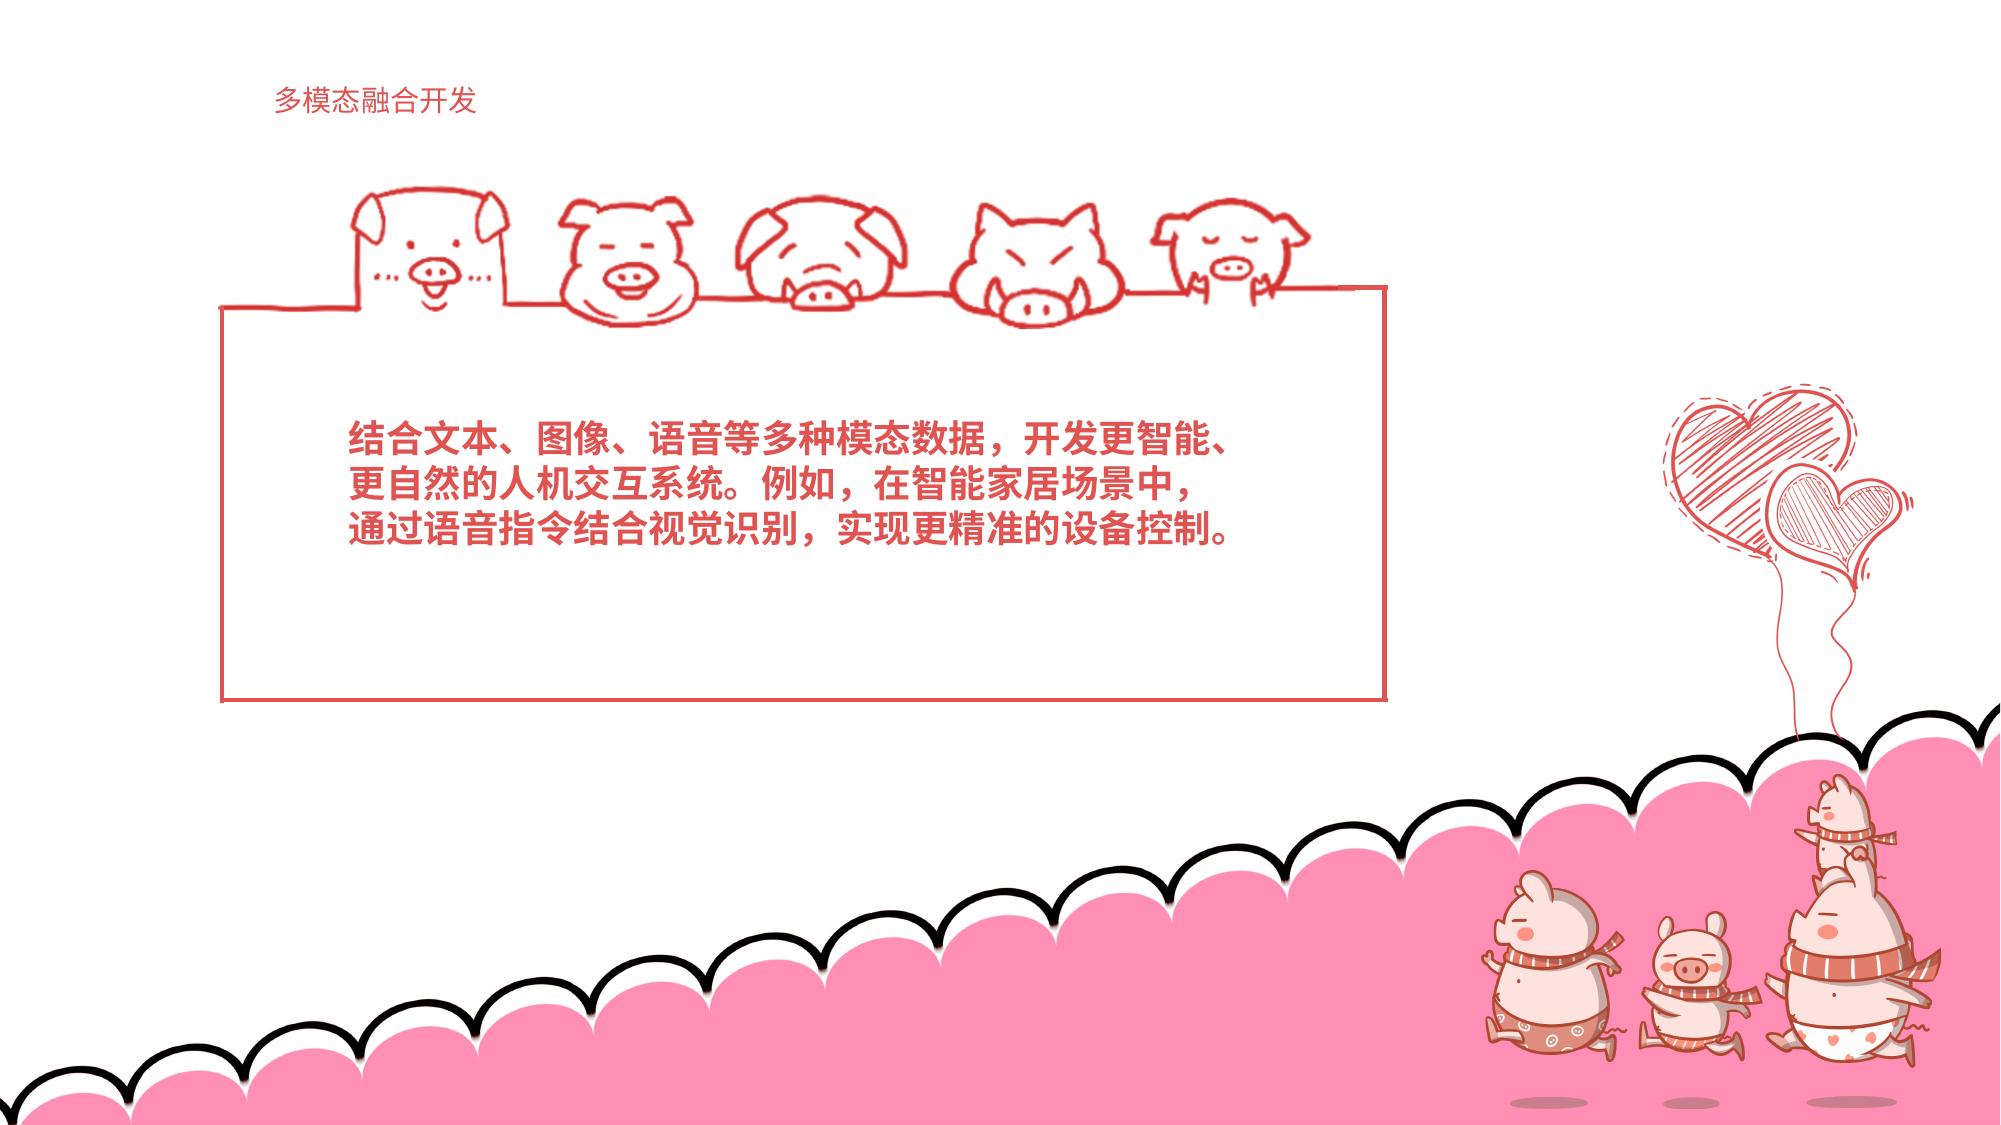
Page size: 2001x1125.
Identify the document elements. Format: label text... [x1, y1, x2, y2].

picture [0, 0, 2001, 1125]
text_box 多模态融合开发 [258, 74, 1147, 125]
text_box 结合文本、图像、语音等多种模态数据，开发更智能、更自然的人机交互系统。例如，在智能家居场景中，通过语音指令结合视觉识别，实现更精准的设备控制。 [334, 407, 1254, 558]
